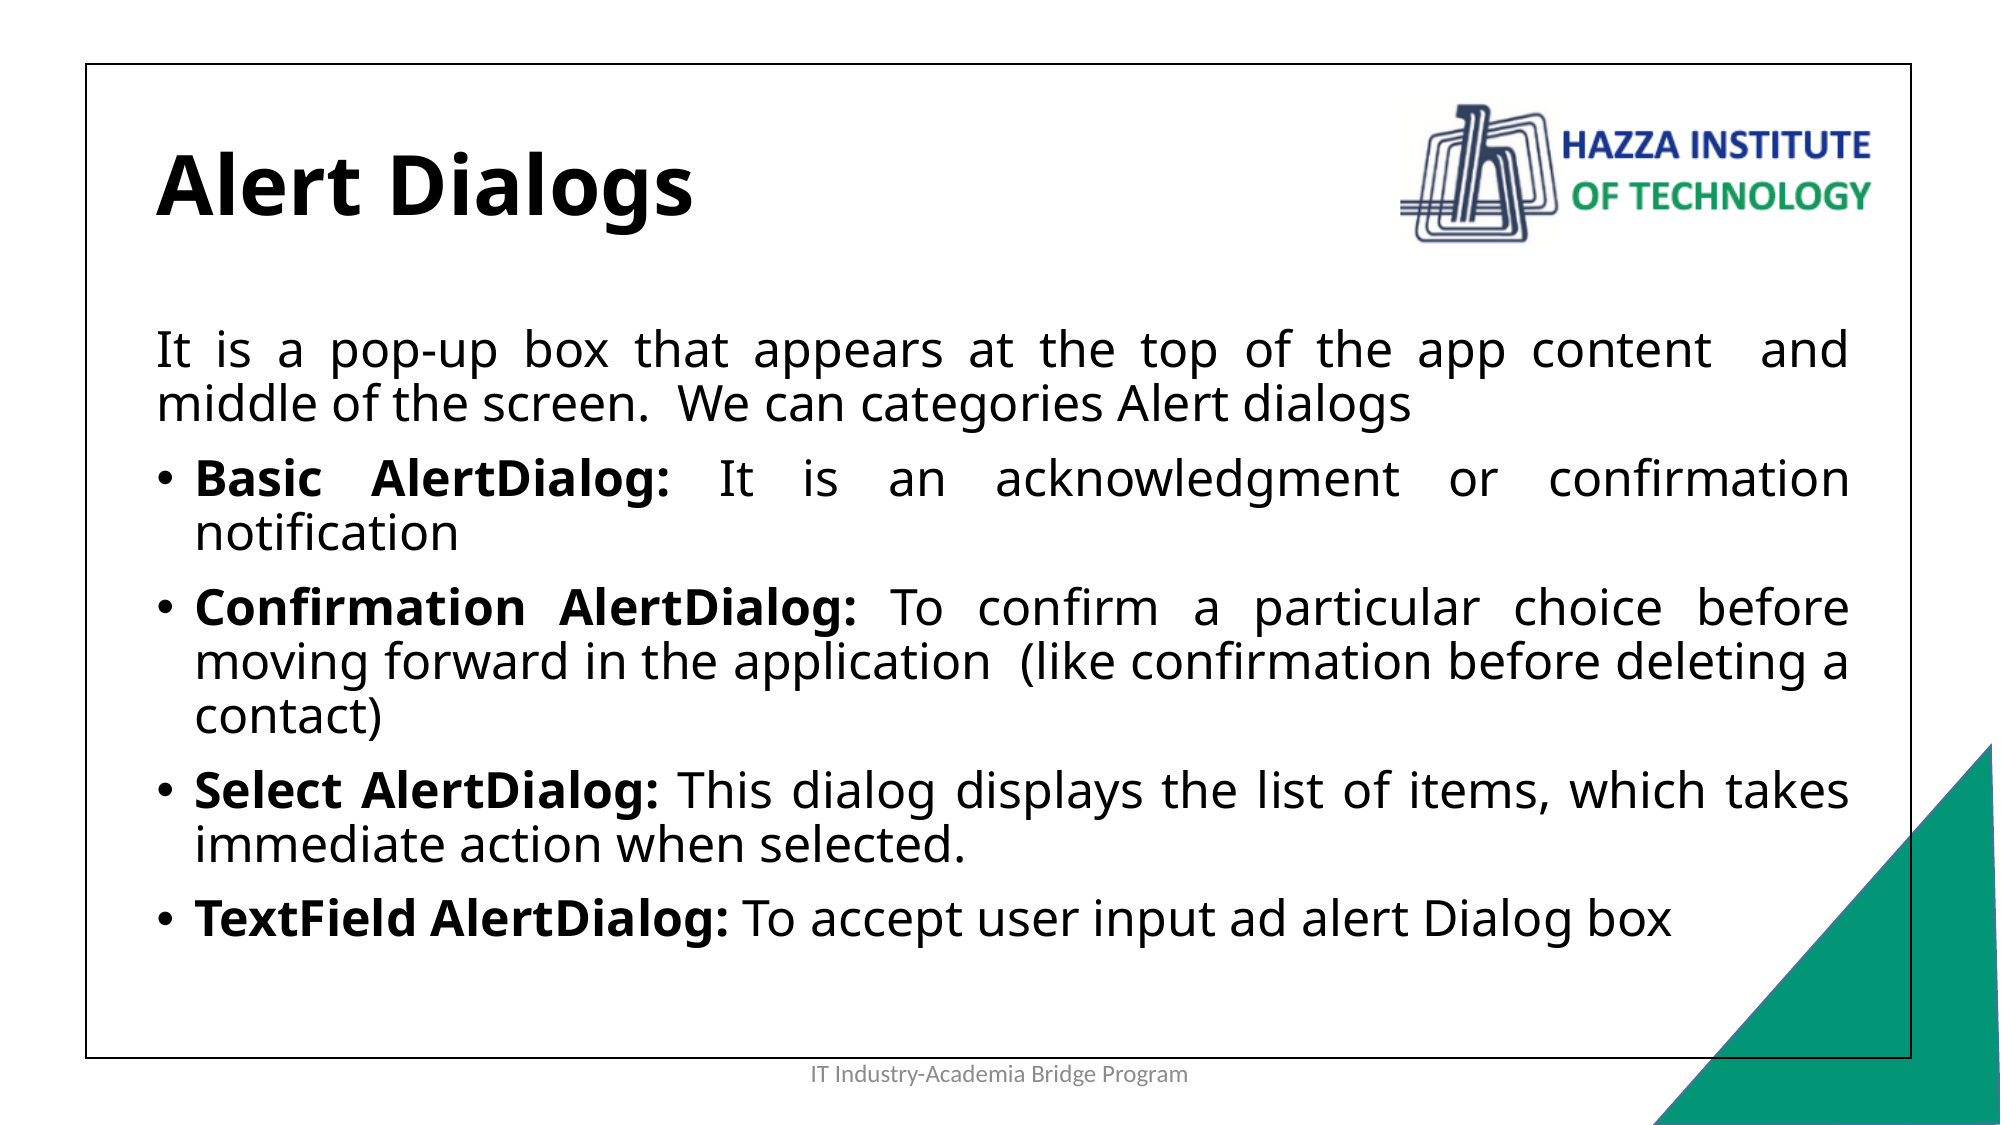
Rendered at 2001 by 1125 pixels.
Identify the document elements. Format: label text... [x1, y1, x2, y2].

title Alert Dialogs [141, 77, 1867, 295]
text_box [1652, 743, 2000, 1125]
list It is a pop-up box that appears at the top of the app content and middle of the screen. We can categories Alert dialogs Basic AlertDialog: It is an acknowledgment or confirmation notification Confirmation AlertDialog: To confirm a particular choice before moving forward in the application (like confirmation before deleting a contact) Select AlertDialog: This dialog displays the list of items, which takes immediate action when selected. TextField AlertDialog: To accept user input ad alert Dialog box [141, 317, 1867, 1031]
text_box [85, 63, 1912, 1059]
picture [1392, 100, 1889, 248]
footer IT Industry-Academia Bridge Program [662, 1042, 1338, 1103]
